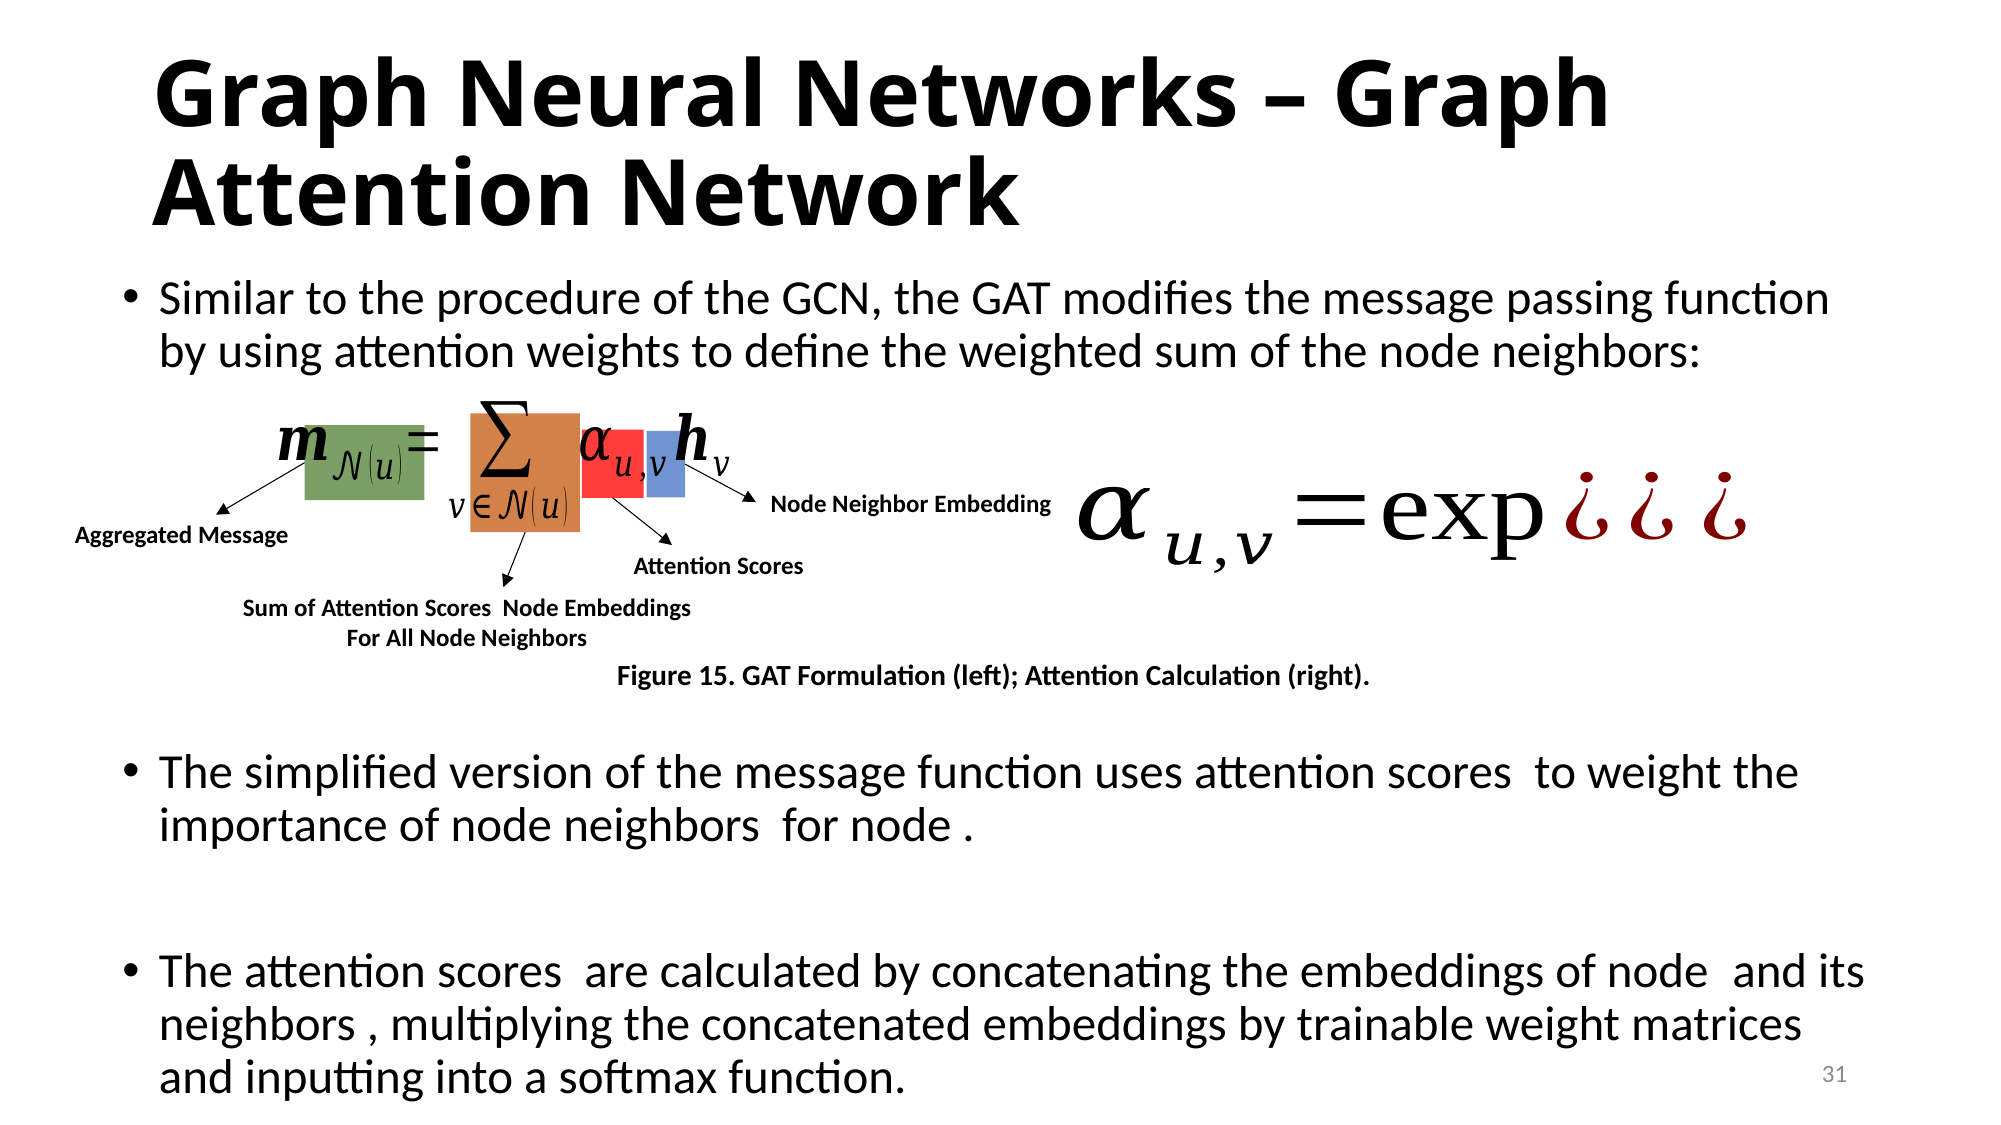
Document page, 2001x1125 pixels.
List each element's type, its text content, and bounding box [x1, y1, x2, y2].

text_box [612, 497, 673, 546]
text_box Node Neighbor Embedding [755, 479, 1067, 525]
text_box [469, 412, 581, 533]
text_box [685, 464, 754, 503]
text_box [215, 462, 305, 515]
text_box Aggregated Message [59, 511, 304, 557]
text_box [581, 429, 645, 499]
title Graph Neural Networks – Graph Attention Network [137, 37, 1863, 255]
text_box Attention Scores [618, 541, 819, 587]
text_box [304, 424, 425, 501]
text_box [646, 430, 686, 498]
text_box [503, 532, 526, 588]
text_box Figure 15. GAT Formulation (left); Attention Calculation (right). [588, 648, 1400, 699]
slide_number 31 [1412, 1042, 1863, 1103]
